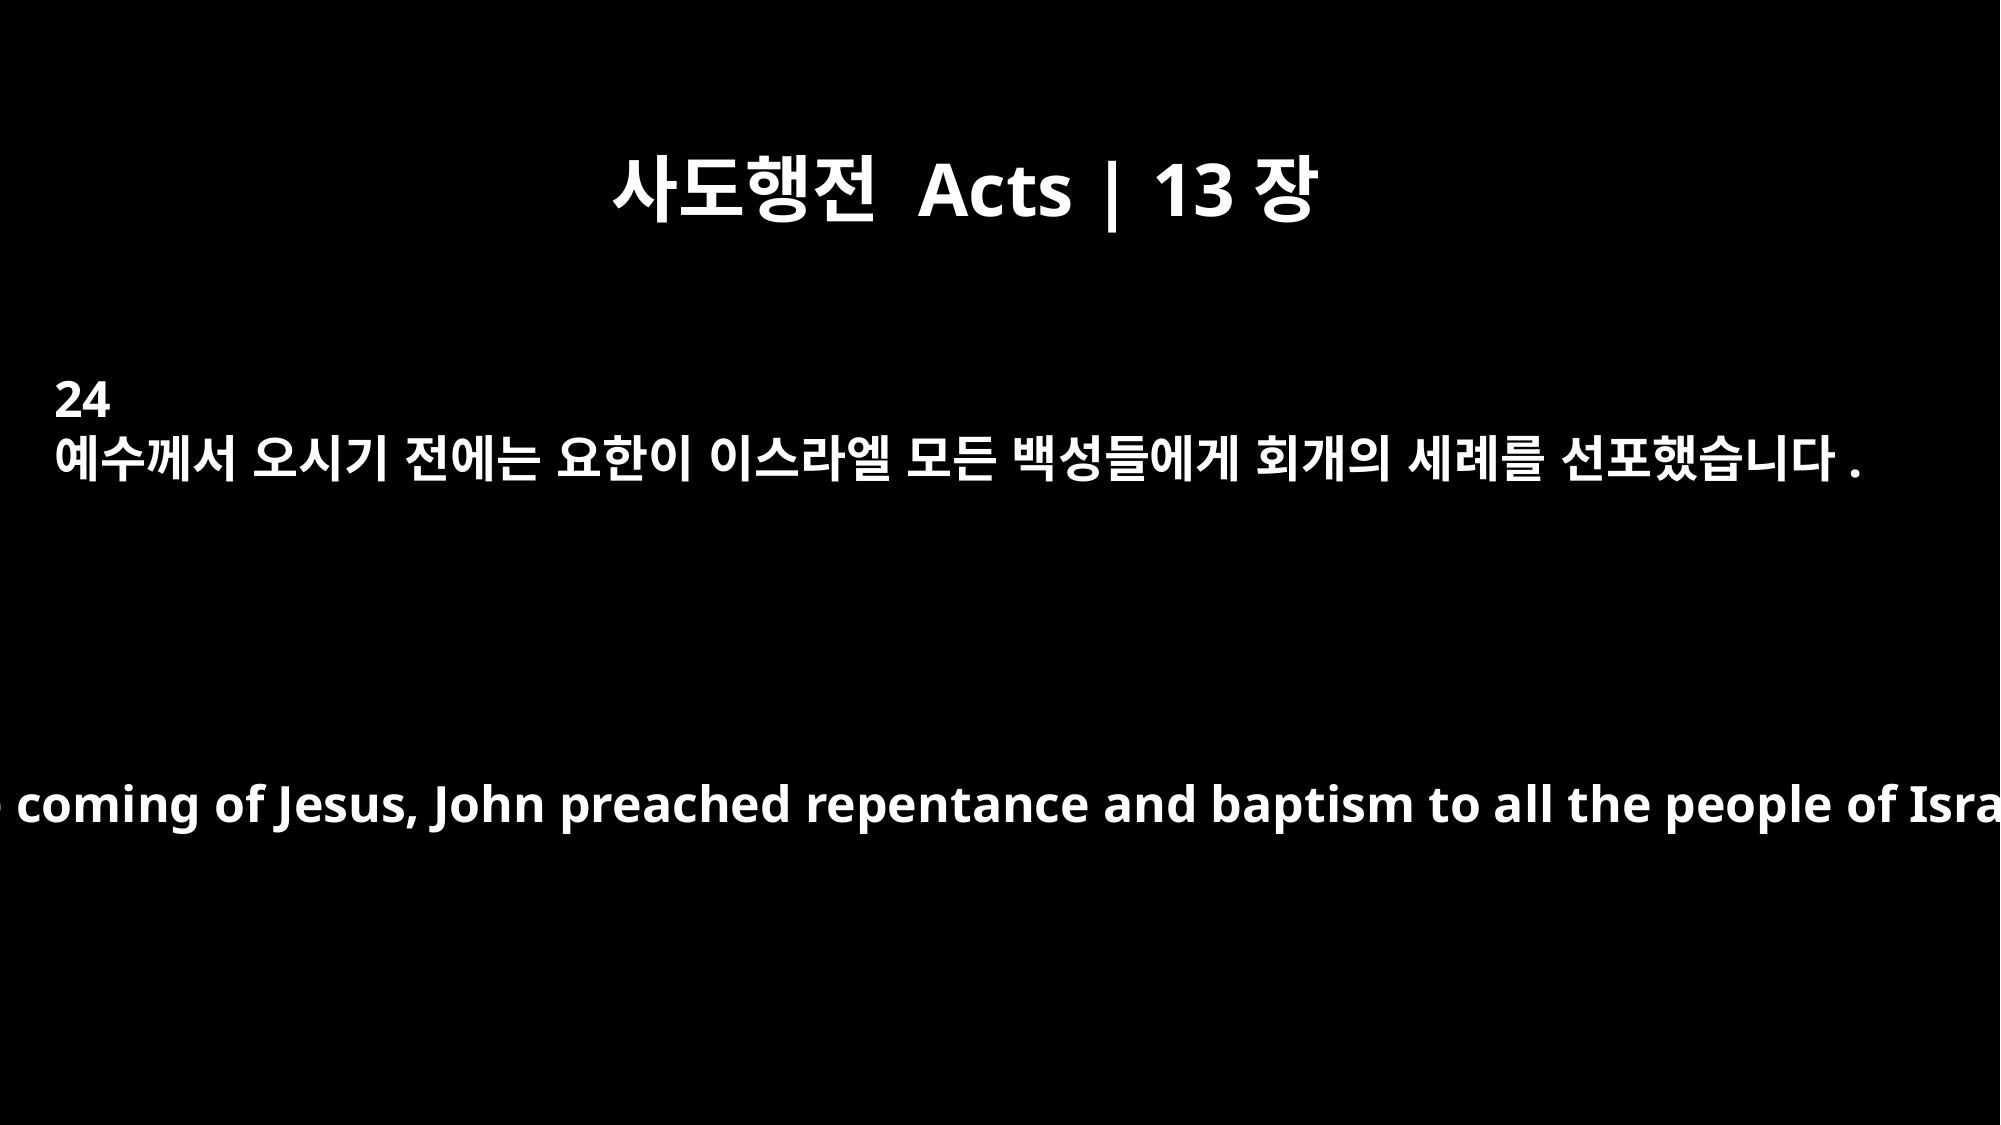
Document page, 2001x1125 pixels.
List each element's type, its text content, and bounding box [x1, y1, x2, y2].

text_box 24 예수께서 오시기 전에는 요한이 이스라엘 모든 백성들에게 회개의 세례를 선포했습니다. [39, 359, 1878, 495]
text_box 사도행전 Acts | 13장 [596, 136, 1336, 239]
text_box Before the coming of Jesus, John preached repentance and baptism to all the people of Israel. [0, 764, 2000, 840]
